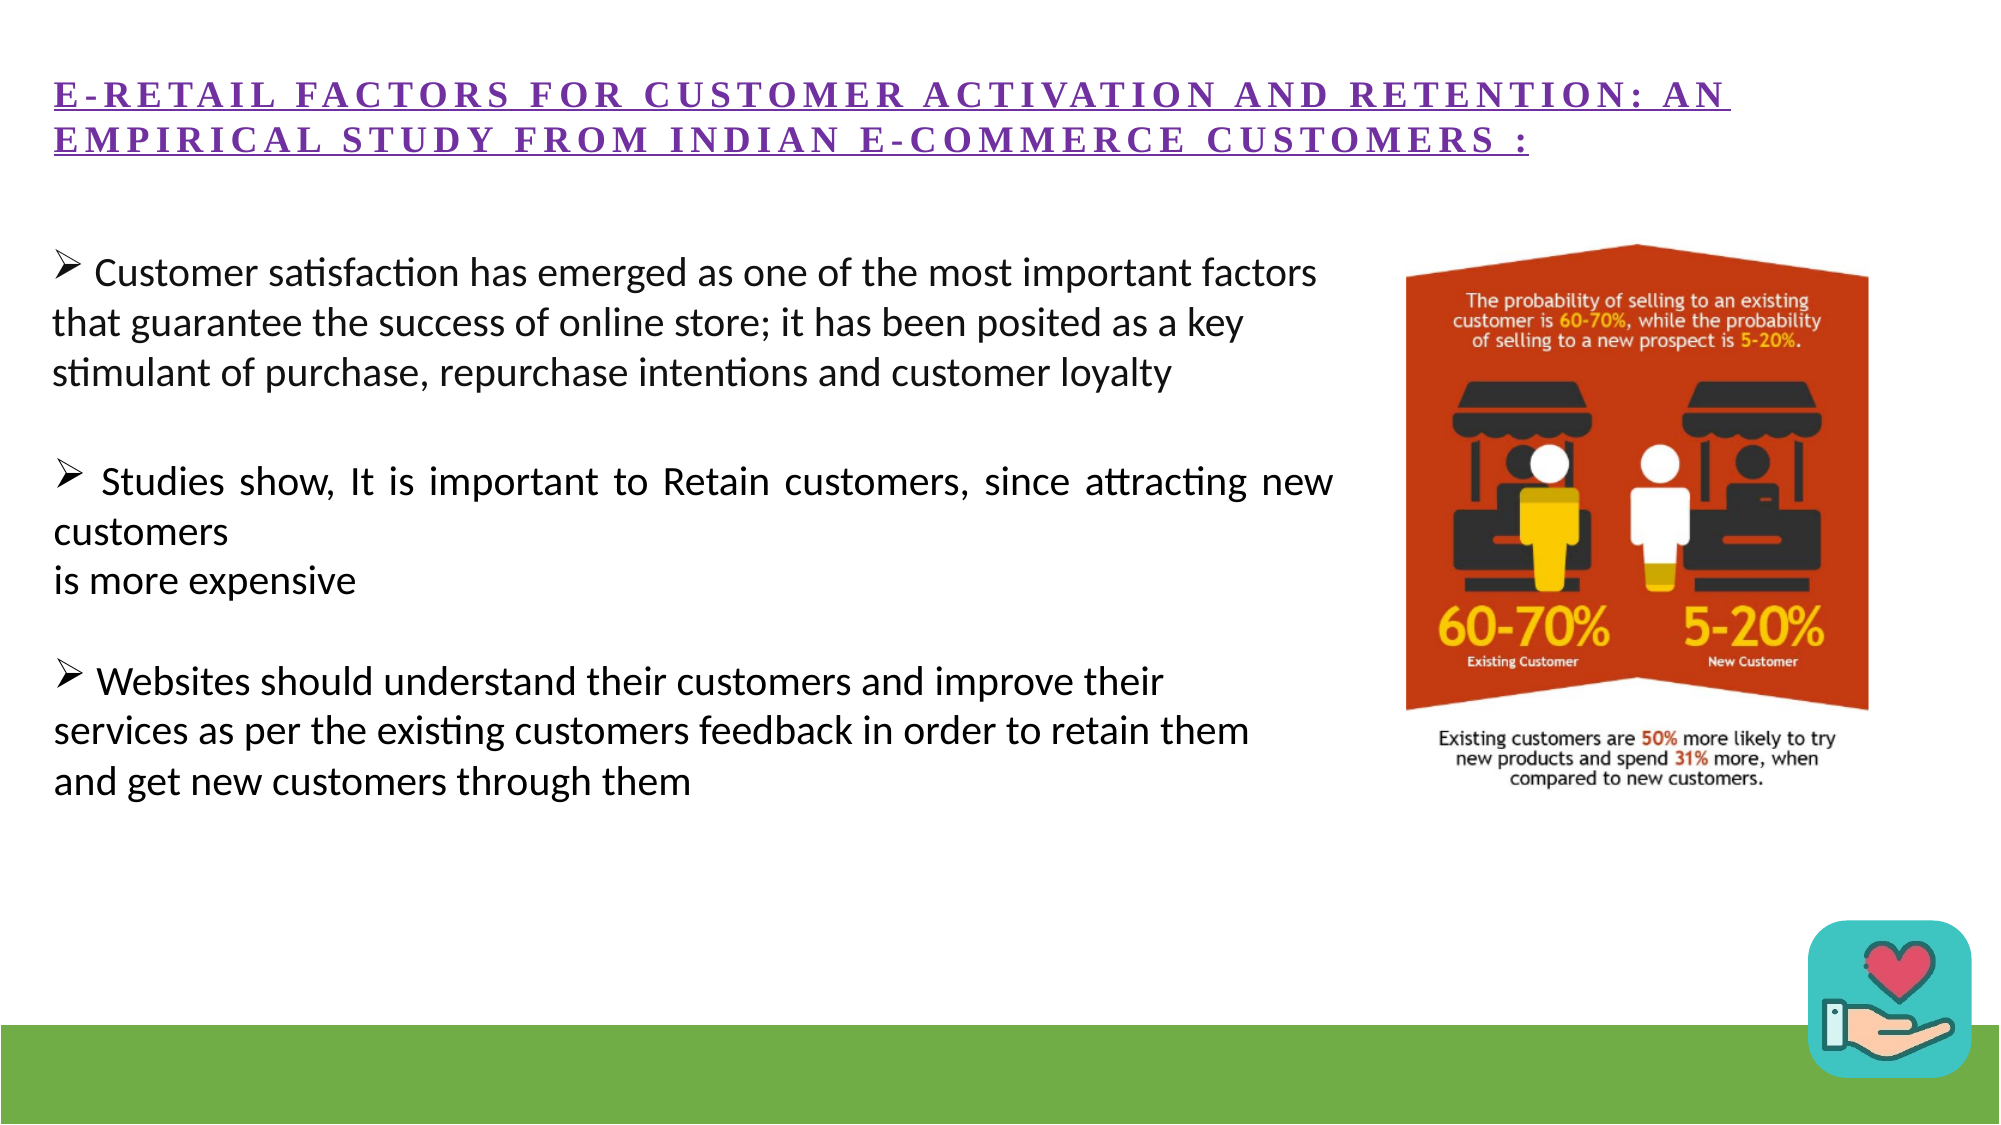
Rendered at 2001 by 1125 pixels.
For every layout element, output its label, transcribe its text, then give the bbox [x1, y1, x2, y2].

text_box E-RETAIL FACTORS FOR CUSTOMER ACTIVATION AND RETENTION: AN EMPIRICAL STUDY FROM INDIAN E-COMMERCE CUSTOMERS : [39, 62, 1929, 168]
text_box [0, 1023, 2000, 1125]
picture [1393, 237, 1883, 792]
picture [1807, 920, 1972, 1078]
text_box Studies show, It is important to Retain customers, since attracting new customers is more expensive Websites should understand their customers and improve their services as per the existing customers feedback in order to retain them and get new customers through them [39, 445, 1350, 811]
text_box Customer satisfaction has emerged as one of the most important factors that guarantee the success of online store; it has been posited as a key stimulant of purchase, repurchase intentions and customer loyalty [37, 236, 1340, 402]
